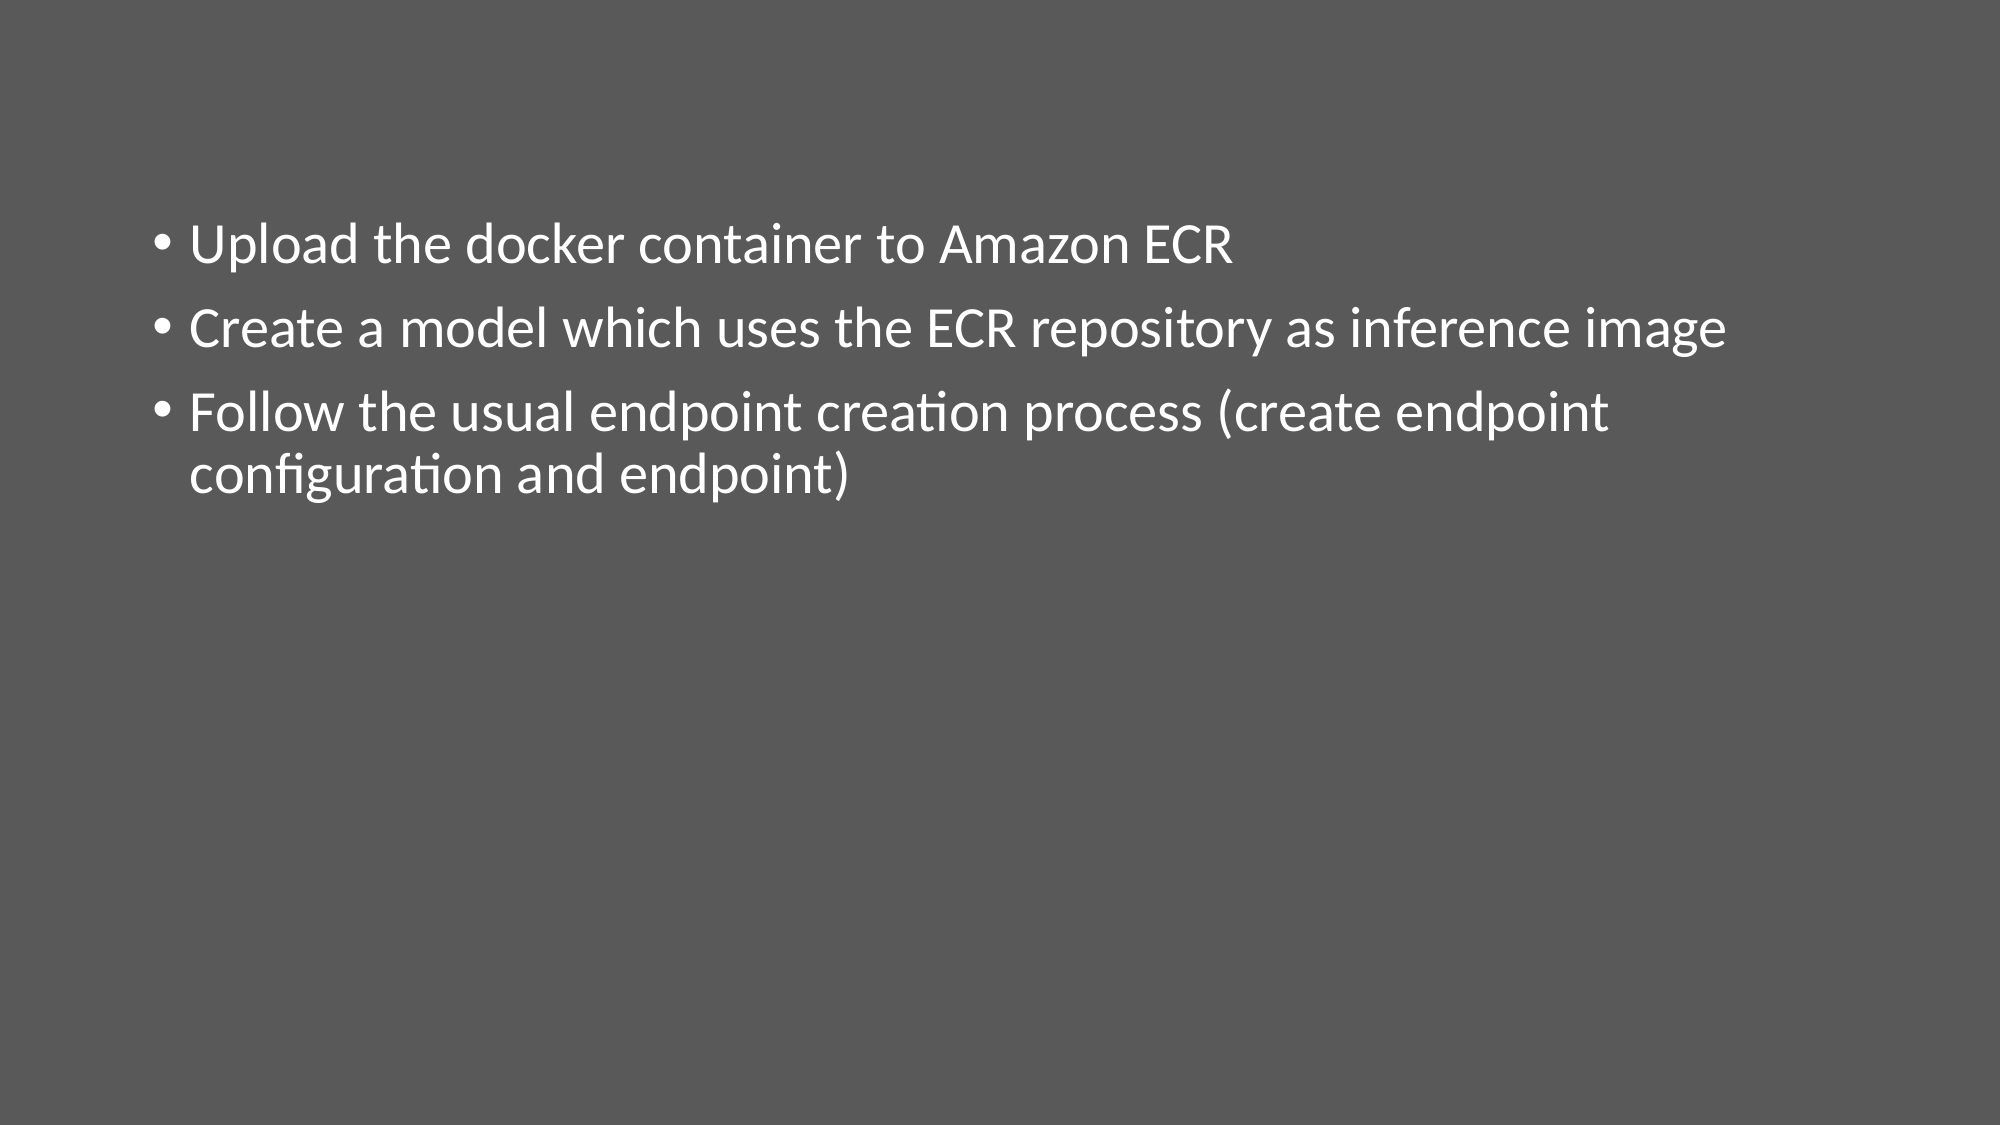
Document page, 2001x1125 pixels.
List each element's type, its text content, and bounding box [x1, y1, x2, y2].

list Upload the docker container to Amazon ECR Create a model which uses the ECR repository as inference image Follow the usual endpoint creation process (create endpoint configuration and endpoint) [137, 205, 1863, 920]
